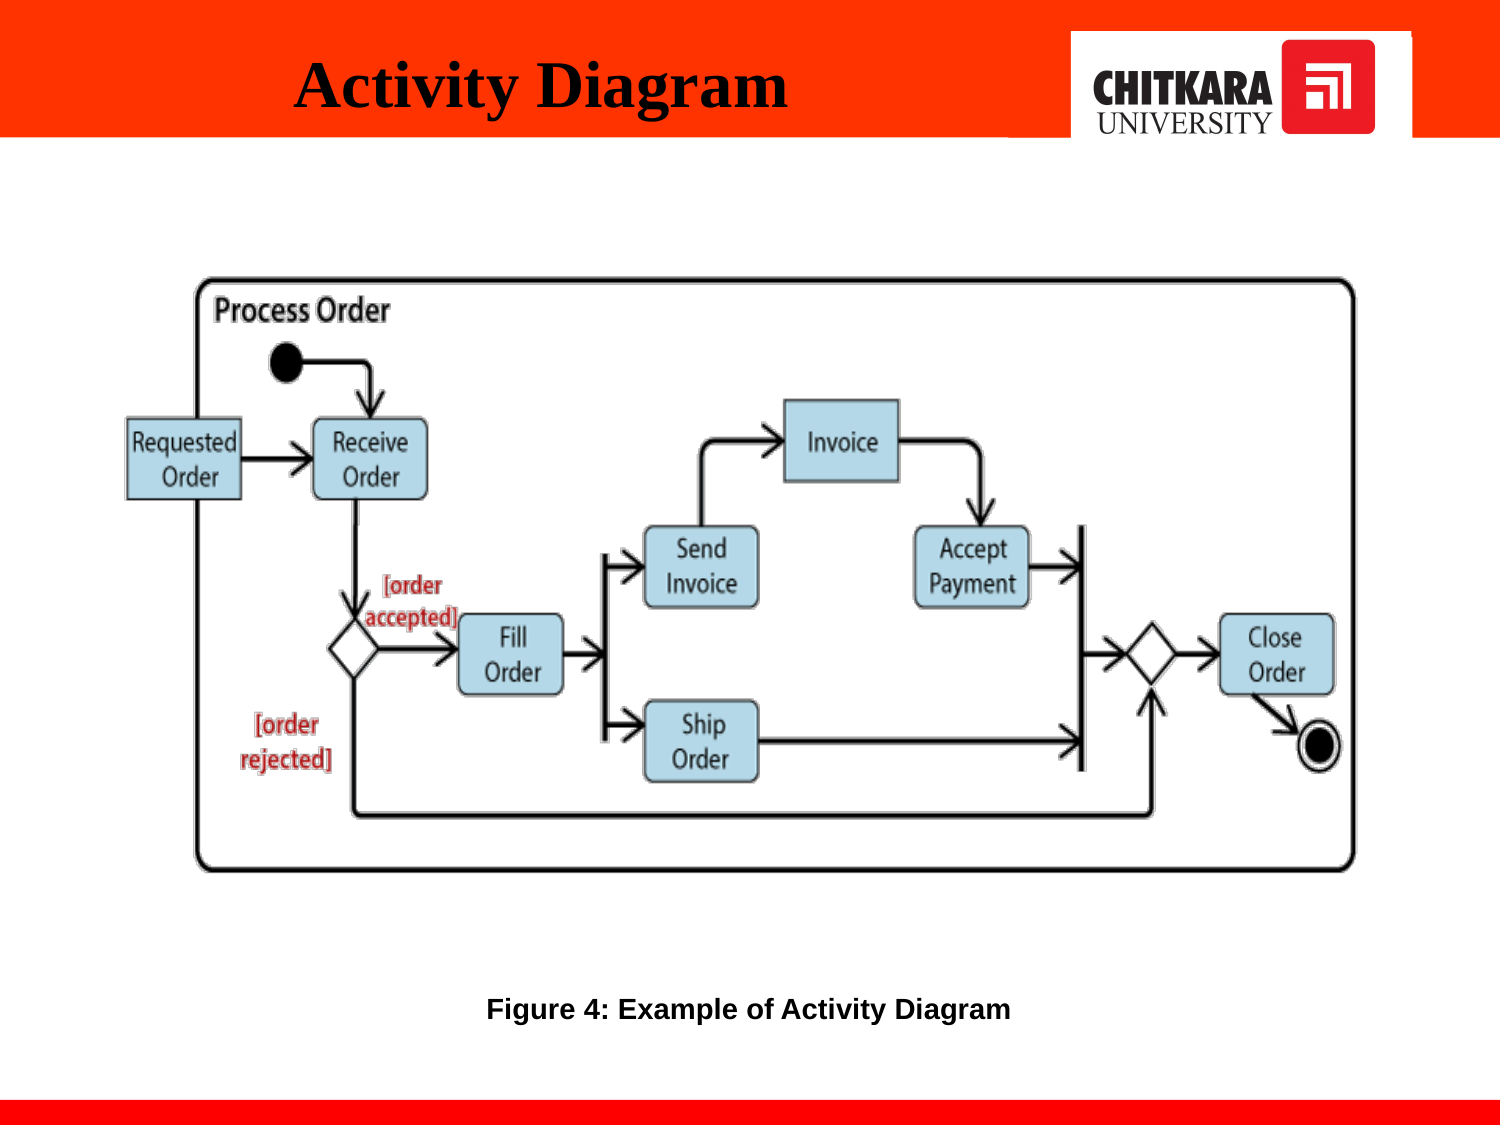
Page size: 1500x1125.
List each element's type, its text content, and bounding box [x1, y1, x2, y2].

picture [110, 239, 1362, 919]
text_box Figure 4: Example of Activity Diagram [471, 982, 1031, 1033]
picture [1074, 37, 1390, 138]
text_box Activity Diagram [276, 33, 807, 129]
